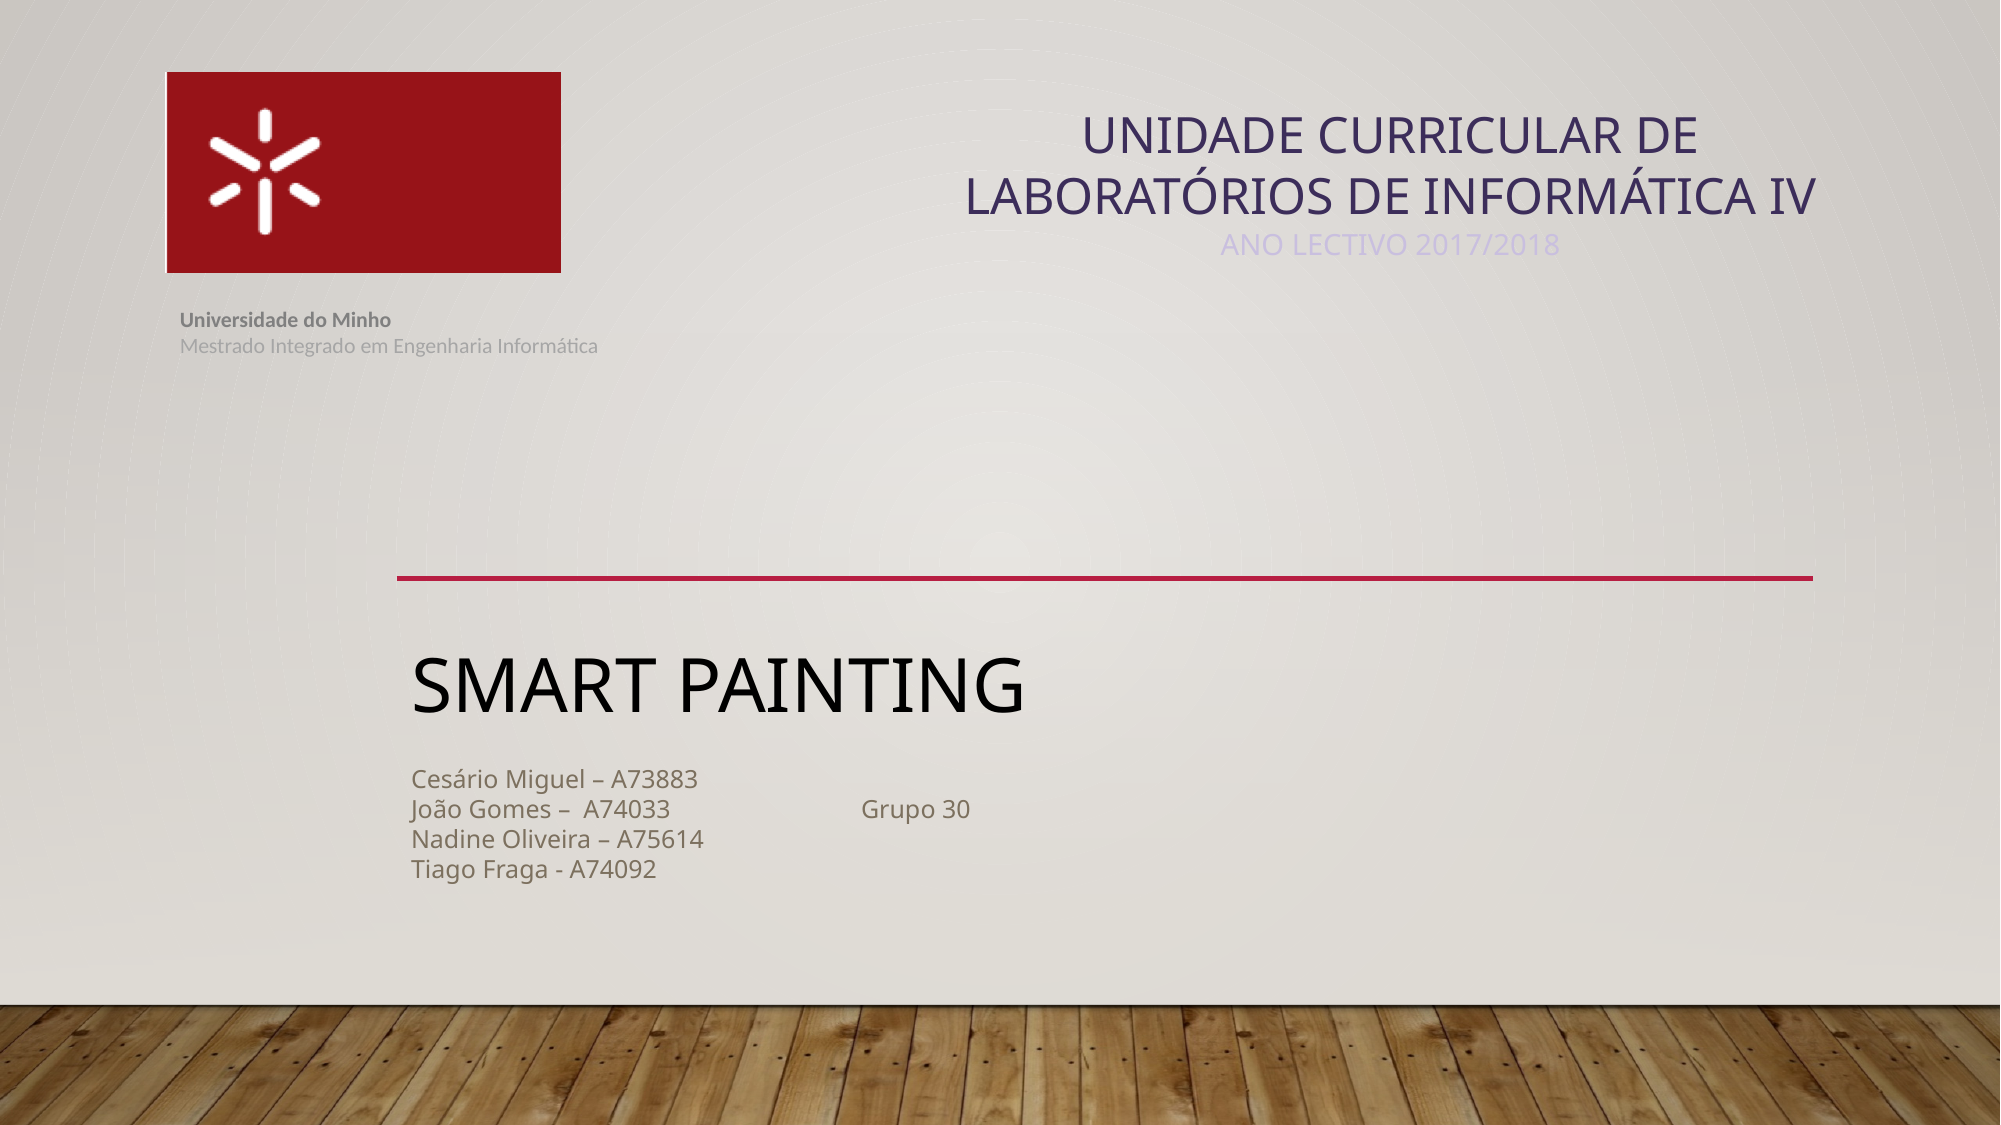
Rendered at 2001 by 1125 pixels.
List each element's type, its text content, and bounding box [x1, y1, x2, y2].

text_box Cesário Miguel – A73883 João Gomes – A74033 Grupo 30 Nadine Oliveira – A75614 Tiago Fraga - A74092 [396, 756, 1045, 891]
text_box Universidade do Minho Mestrado Integrado em Engenharia Informática [165, 297, 628, 366]
picture [164, 72, 562, 273]
picture [0, 1005, 2000, 1125]
title Unidade Curricular de Laboratórios de Informática Iv Ano Lectivo 2017/2018 [935, 72, 1847, 263]
subtitle Smart Painting [396, 596, 1813, 758]
